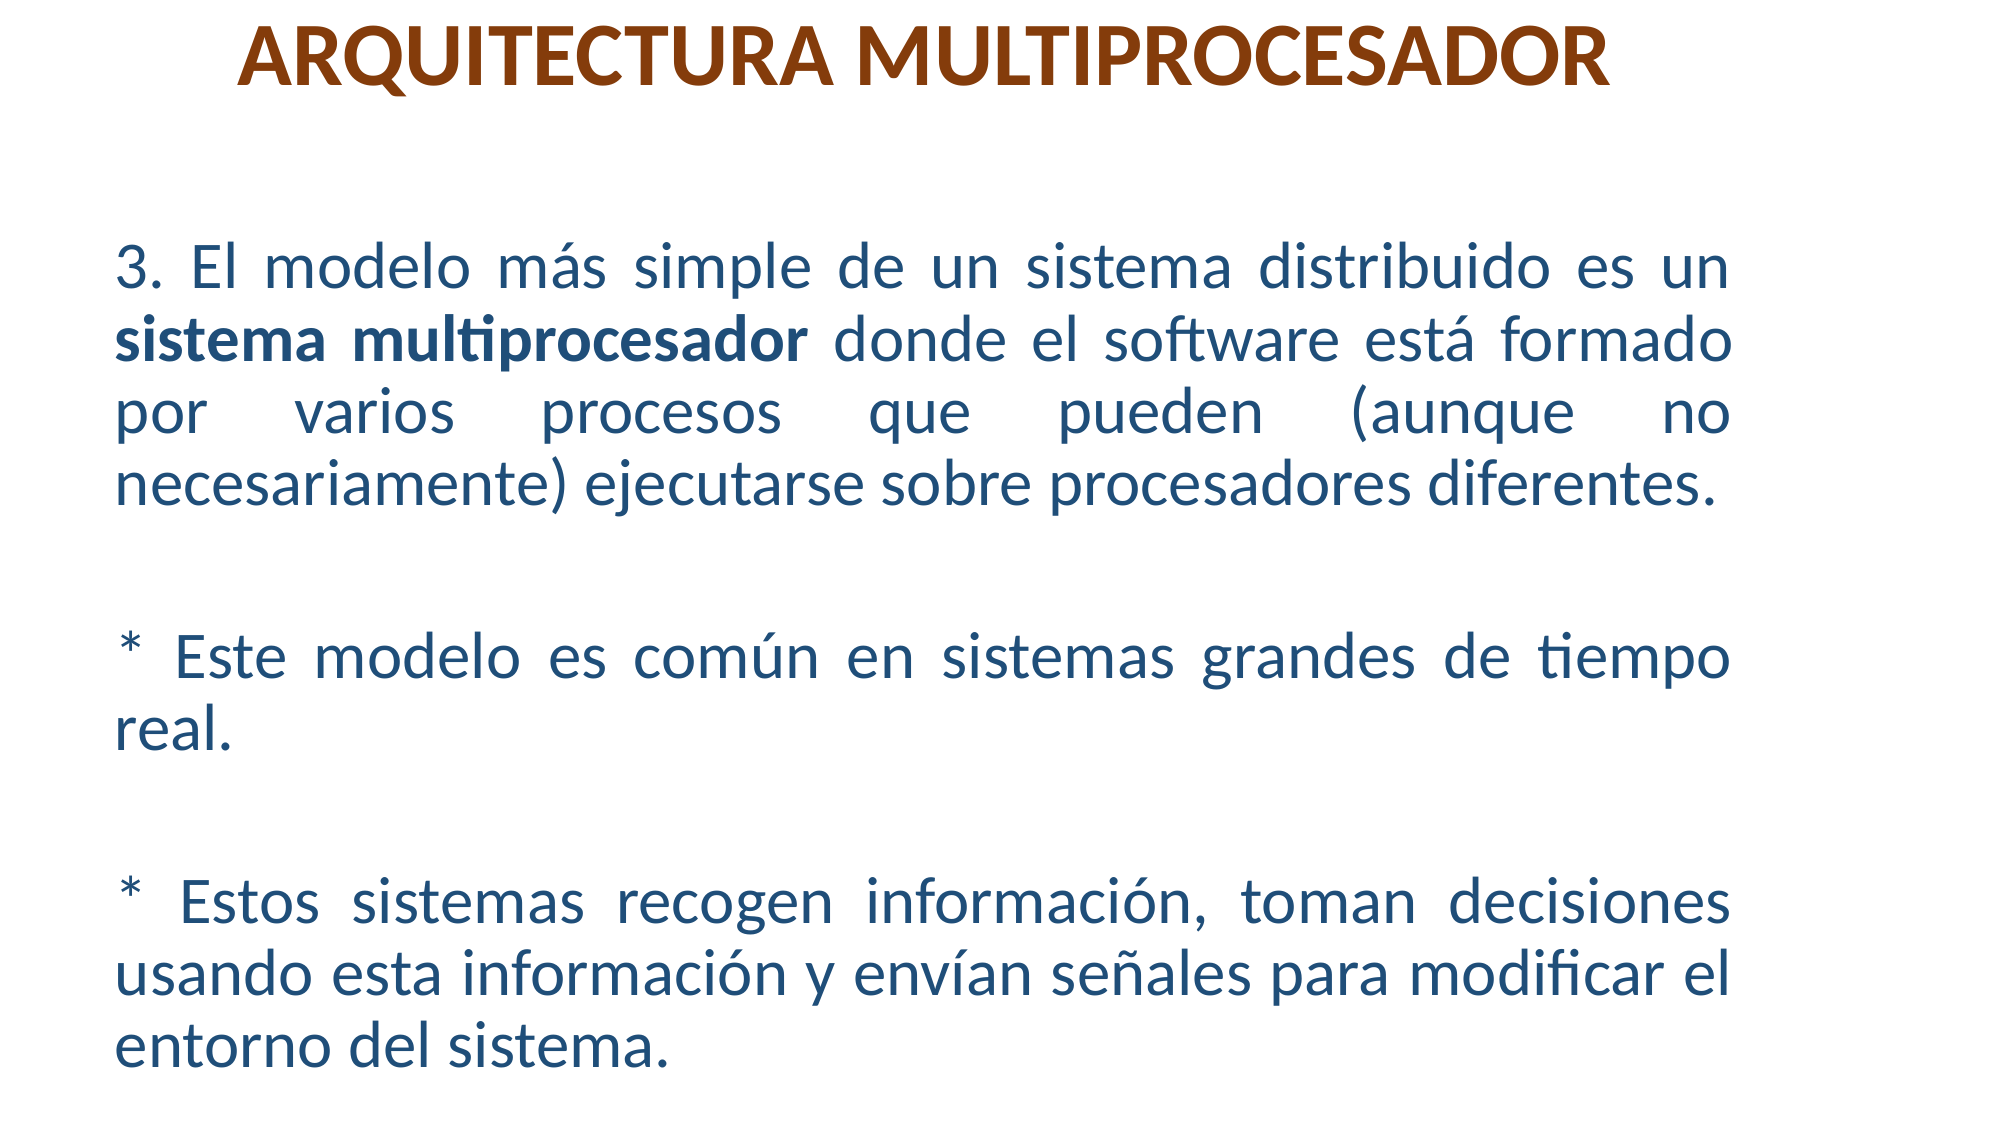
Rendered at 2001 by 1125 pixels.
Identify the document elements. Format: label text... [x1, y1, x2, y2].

subtitle ARQUITECTURA MULTIPROCESADOR 3. El modelo más simple de un sistema distribuido es un sistema multiprocesador donde el software está formado por varios procesos que pueden (aunque no necesariamente) ejecutarse sobre procesadores diferentes. * Este modelo es común en sistemas grandes de tiempo real. * Estos sistemas recogen información, toman decisiones usando esta información y envían señales para modificar el entorno del sistema. [99, 0, 1750, 1125]
